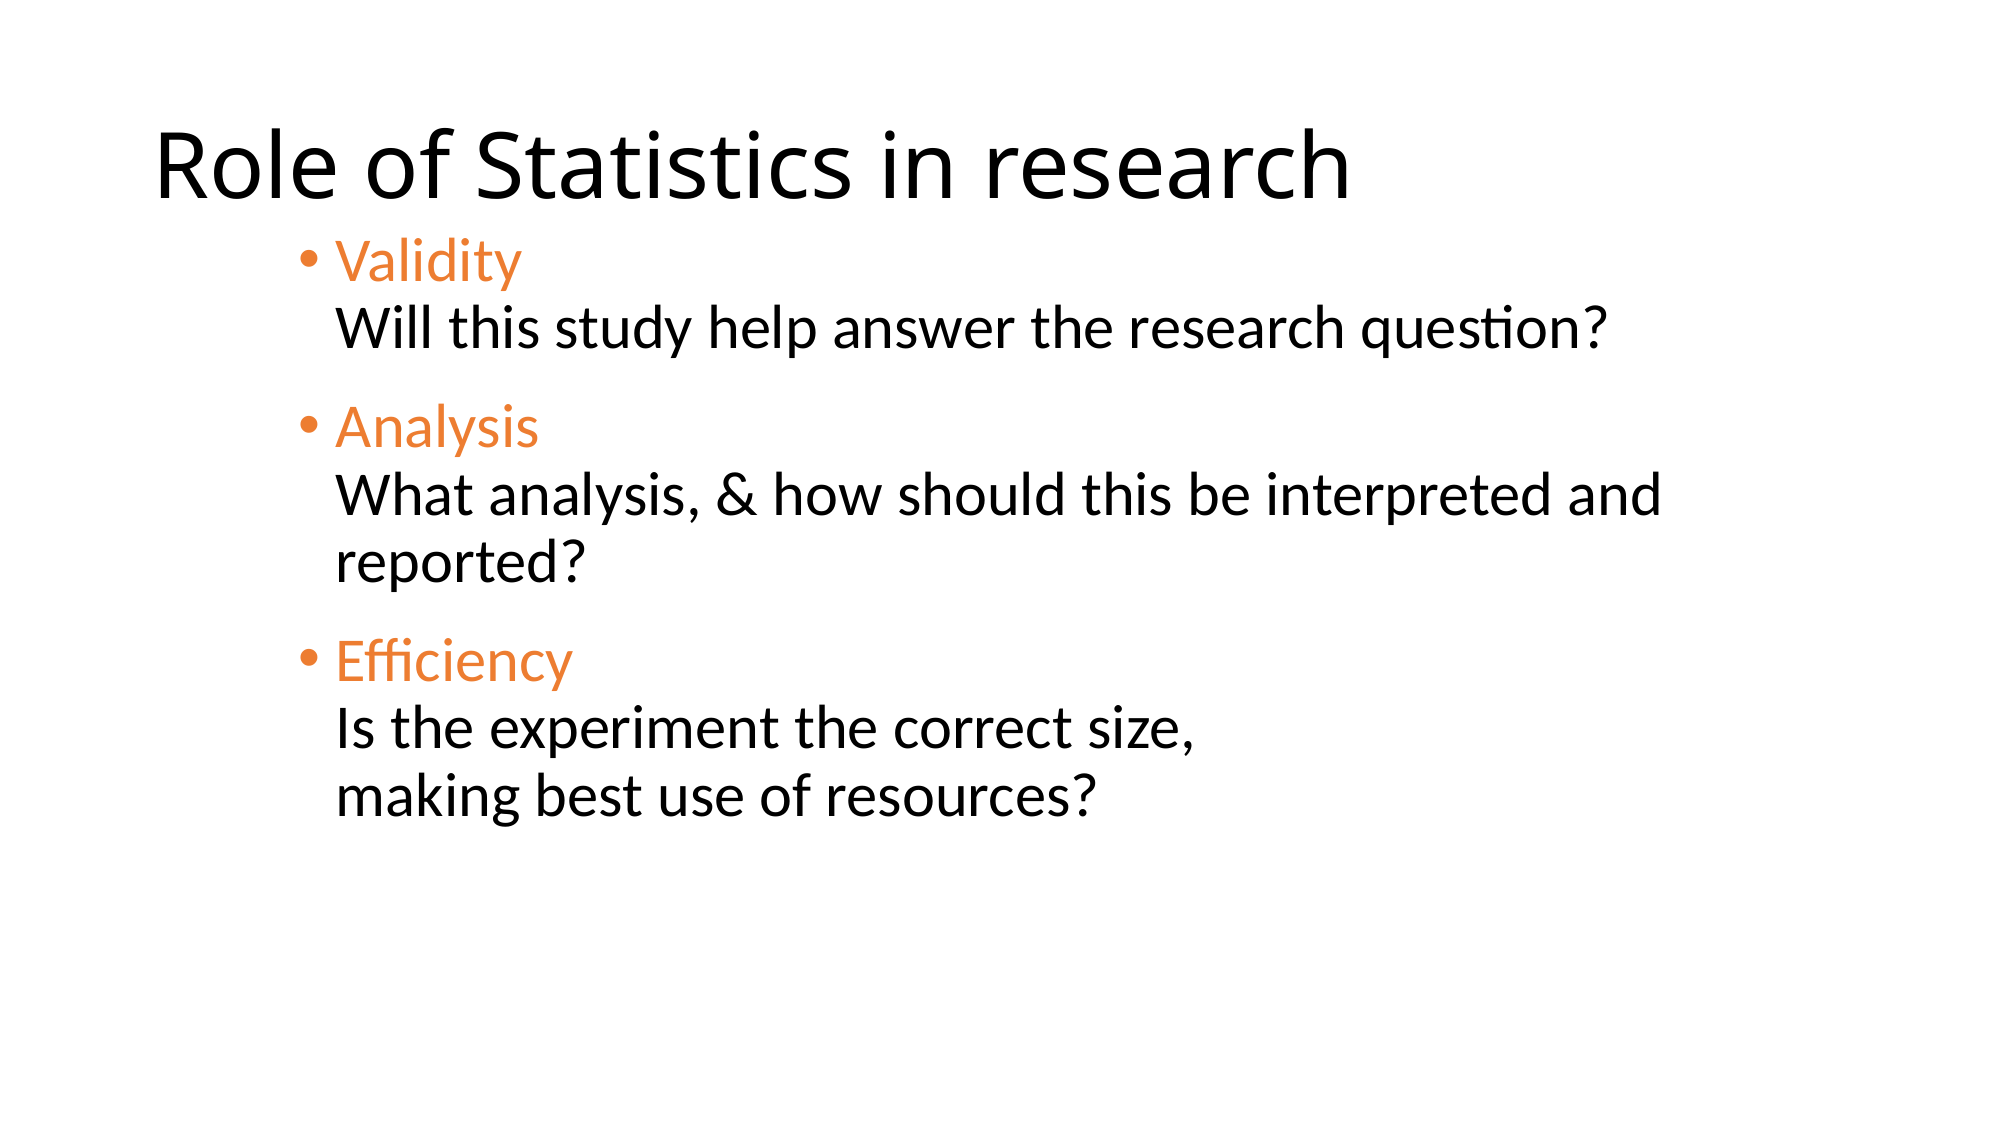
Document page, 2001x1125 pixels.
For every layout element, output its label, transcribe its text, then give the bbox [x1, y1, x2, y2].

title Role of Statistics in research [137, 59, 1863, 278]
list Validity Will this study help answer the research question? Analysis What analysis, & how should this be interpreted and reported? Efficiency Is the experiment the correct size, making best use of resources? [283, 220, 1900, 1050]
